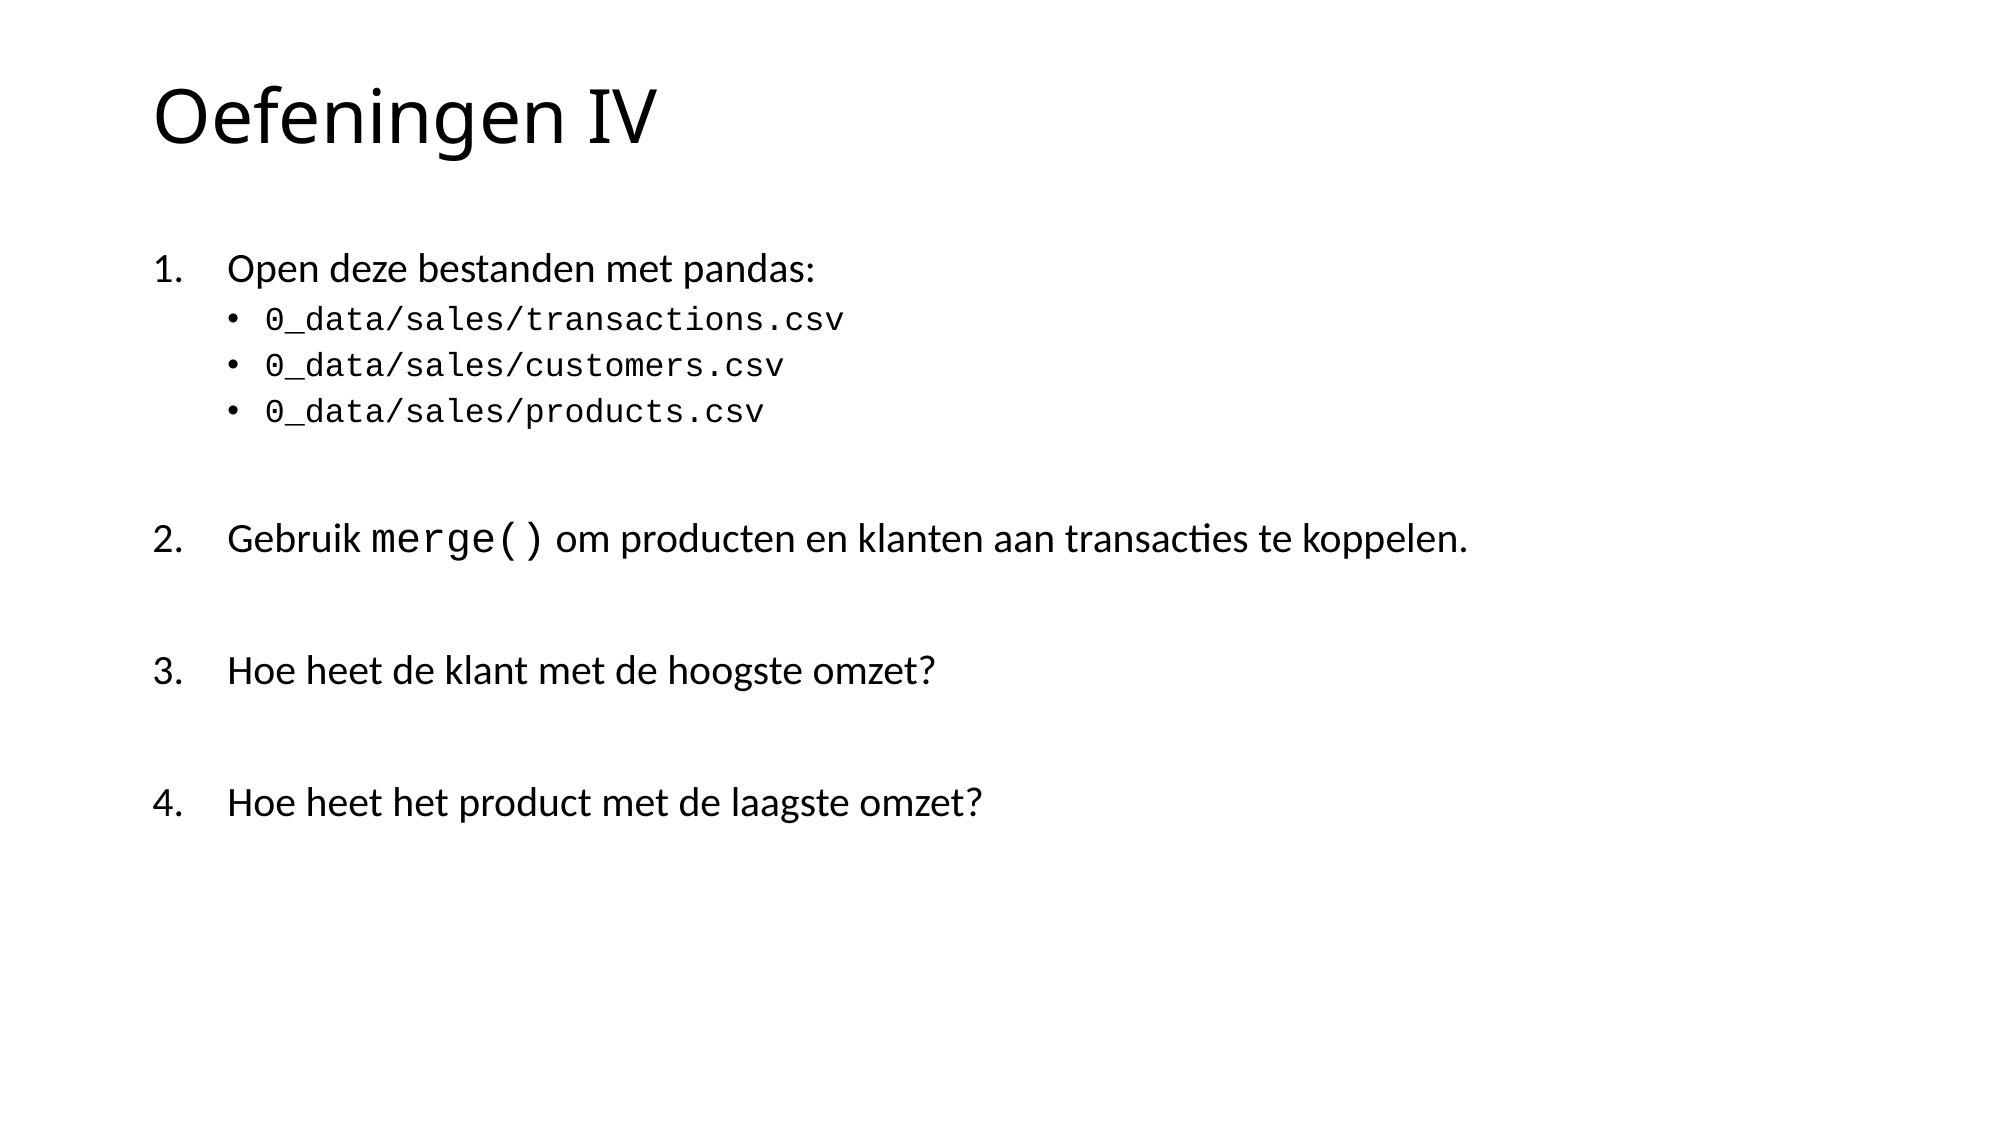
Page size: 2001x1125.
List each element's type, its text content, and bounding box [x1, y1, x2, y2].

title Oefeningen IV [137, 59, 1863, 178]
list Open deze bestanden met pandas: 0_data/sales/transactions.csv 0_data/sales/customers.csv 0_data/sales/products.csv Gebruik merge() om producten en klanten aan transacties te koppelen. Hoe heet de klant met de hoogste omzet? Hoe heet het product met de laagste omzet? [137, 238, 1840, 1014]
